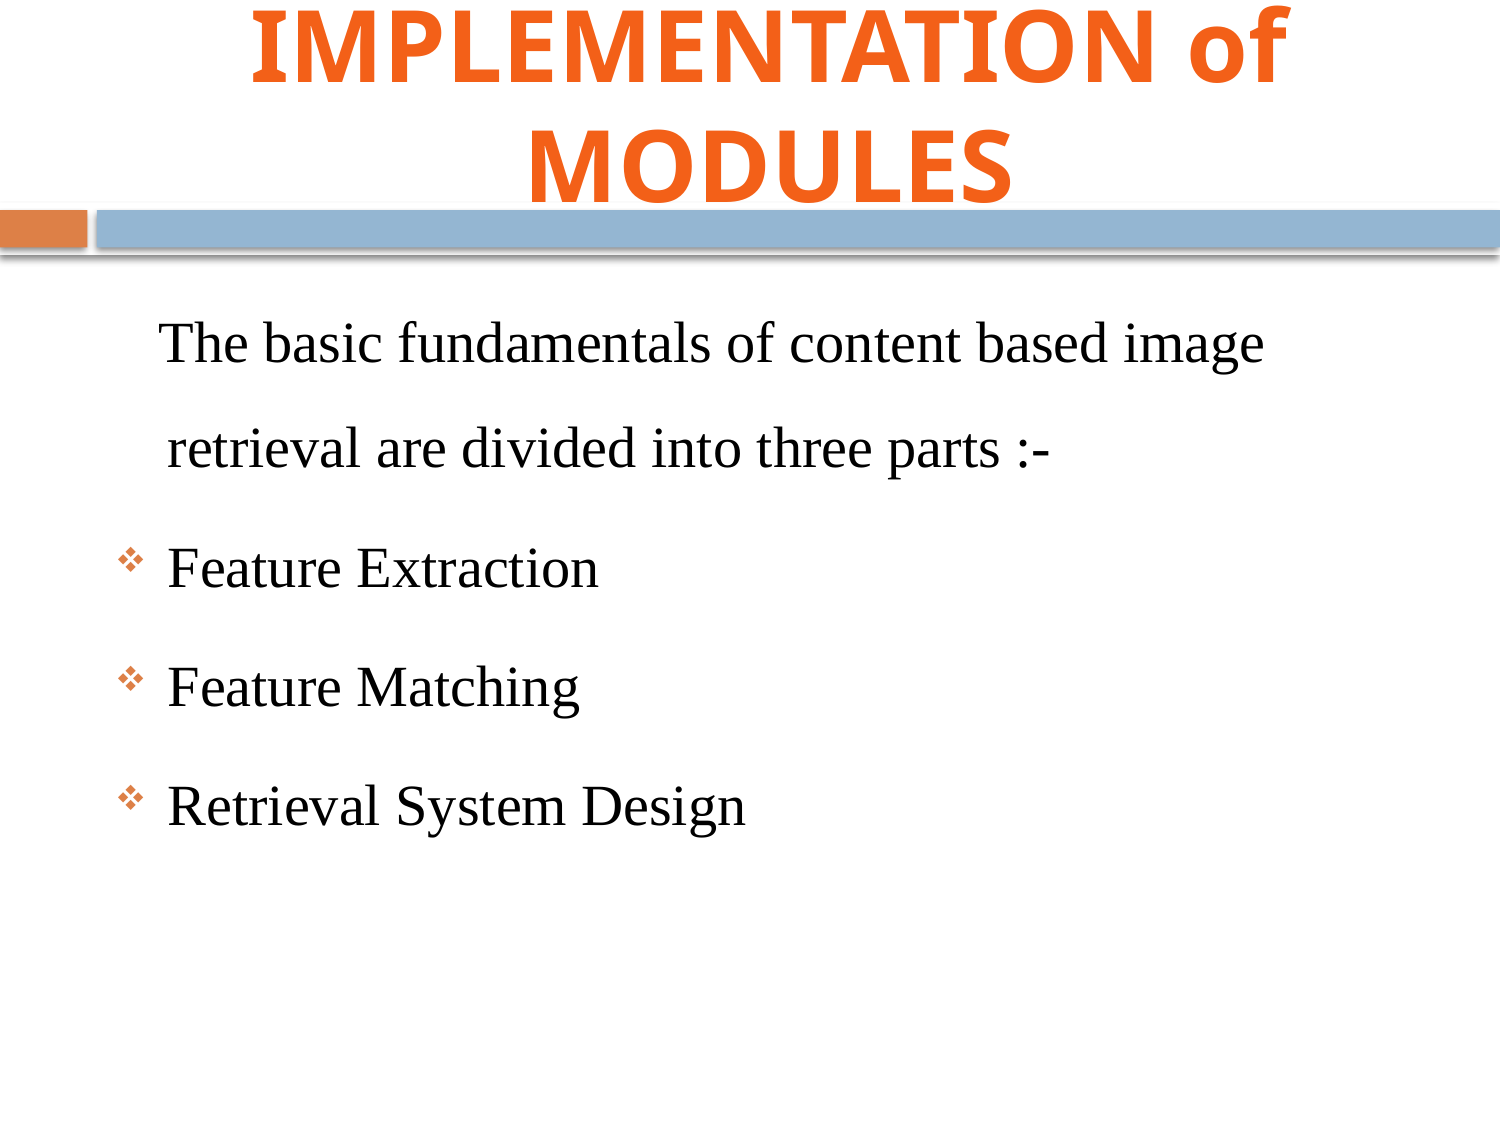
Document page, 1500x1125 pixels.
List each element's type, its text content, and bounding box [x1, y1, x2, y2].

title IMPLEMENTATION of MODULES [100, 137, 1438, 188]
list The basic fundamentals of content based image retrieval are divided into three parts :- Feature Extraction Feature Matching Retrieval System Design [100, 262, 1438, 1000]
